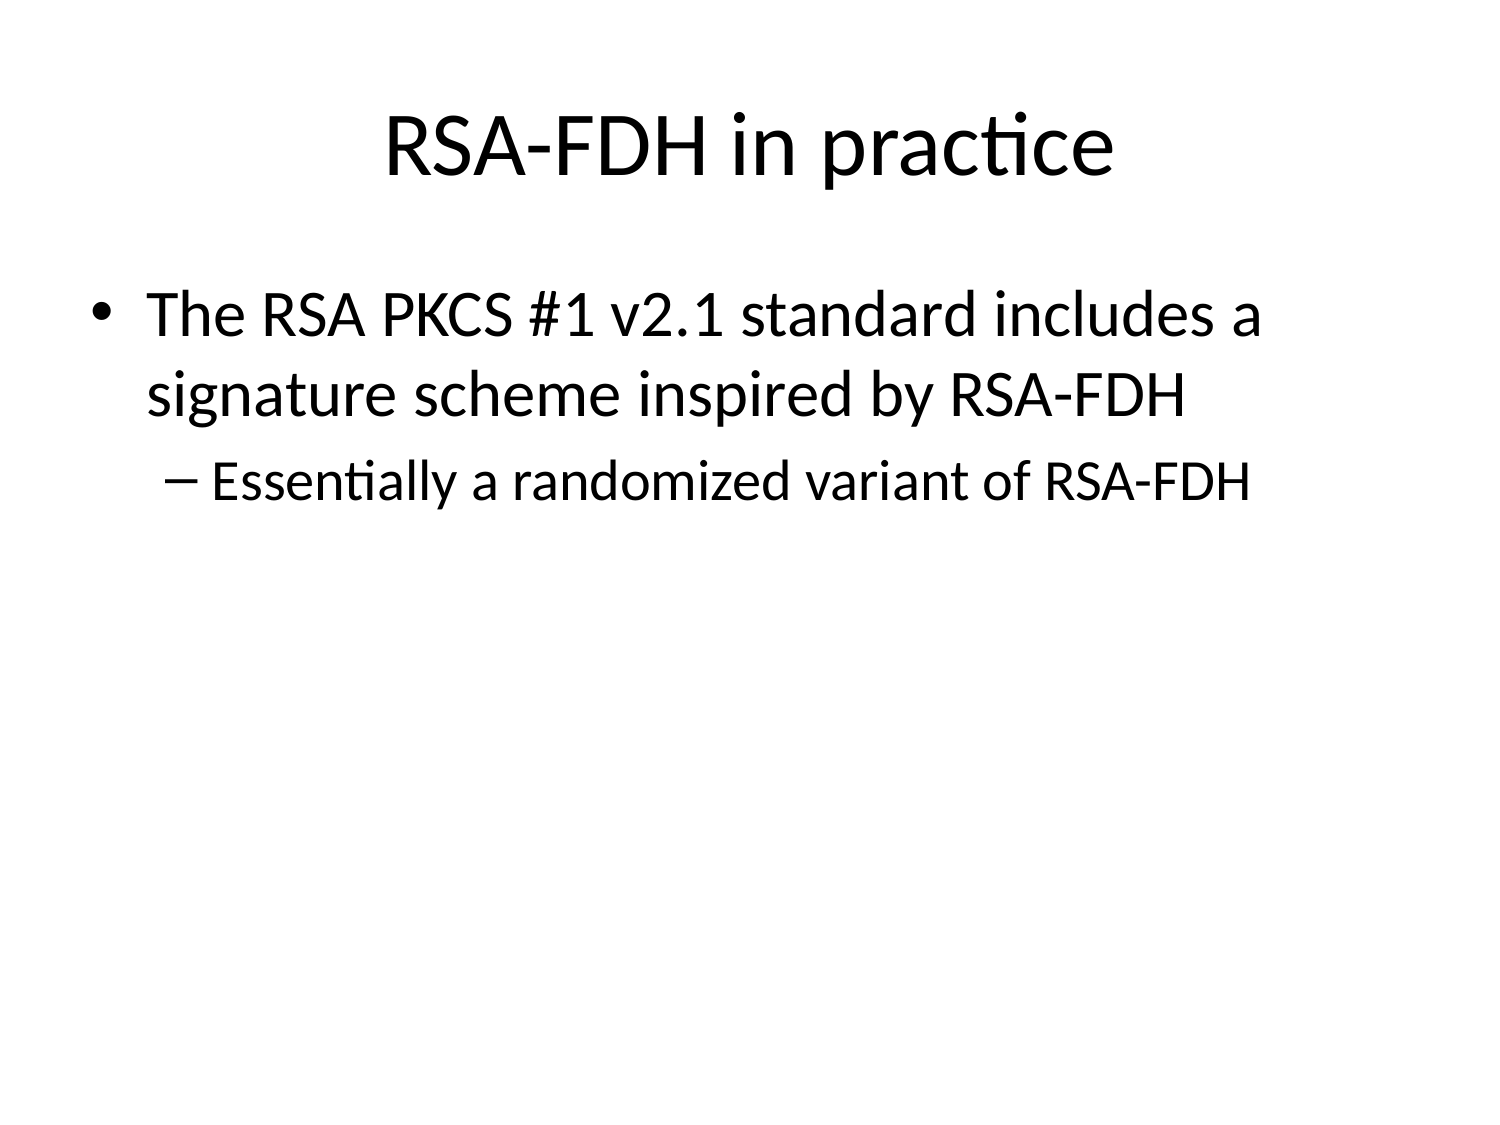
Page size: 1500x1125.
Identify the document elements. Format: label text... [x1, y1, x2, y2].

title RSA-FDH in practice [75, 45, 1425, 233]
list The RSA PKCS #1 v2.1 standard includes a signature scheme inspired by RSA-FDH Essentially a randomized variant of RSA-FDH [75, 262, 1425, 1005]
